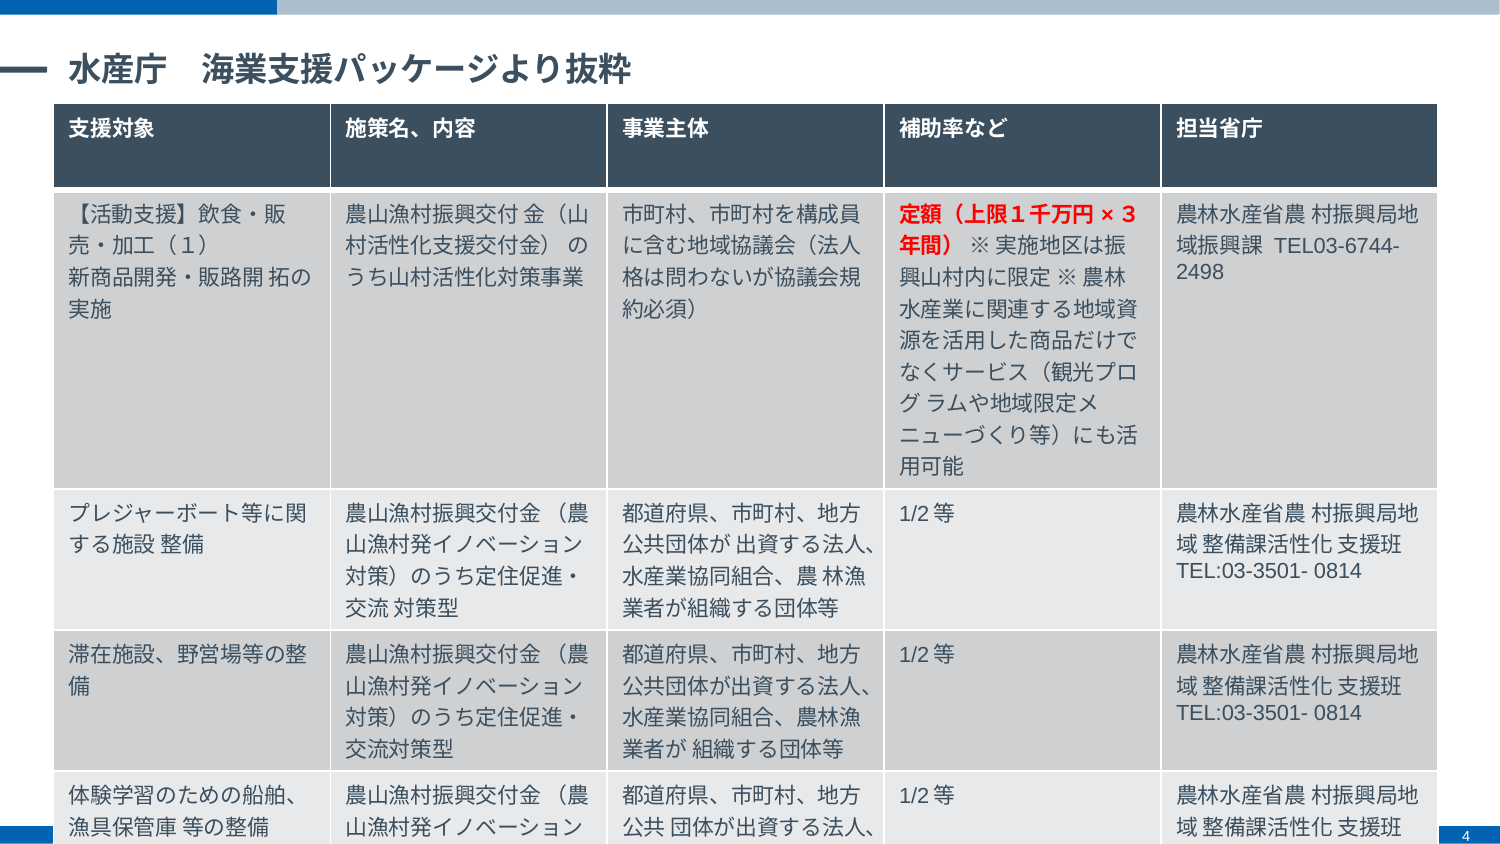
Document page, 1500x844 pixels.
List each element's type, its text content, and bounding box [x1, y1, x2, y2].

table_cell 都道府県、市町村、地方公共団体が 出資する法人、水産業協同組合、農 林漁業者が組織する団体等 [608, 490, 883, 629]
table_cell 1/2等 [885, 772, 1160, 844]
table_cell 定額（上限１千万円×３年間） ※ 実施地区は振興山村内に限定 ※ 農林水産業に関連する地域資源を活用した商品だけでなくサービス（観光プログ ラムや地域限定メニューづくり等）にも活用可能 [885, 193, 1160, 488]
table_cell 1/2等 [885, 490, 1160, 629]
table_cell 都道府県、市町村、地方公共 団体が出資する法人、水産 業協同組合、農林漁業者が 組織する団体等 [608, 772, 883, 844]
table_cell プレジャーボート等に関する施設 整備 [54, 490, 330, 629]
table_cell 農林水産省農 村振興局地域振興課 TEL03-6744- 2498 [1162, 193, 1437, 488]
table_cell 都道府県、市町村、地方公共団体が出資する法人、水産業協同組合、農林漁業者が 組織する団体等 [608, 631, 883, 770]
title 水産庁 海業支援パッケージより抜粋 [53, 45, 1348, 102]
table_cell 農山漁村振興交付金 （農山漁村発イノベーション 対策）のうち定住促進・交流 対策型 [331, 490, 606, 629]
table_cell 市町村、市町村を構成員に含む地域協議会（法人格は問わないが協議会規約必須） [608, 193, 883, 488]
table_cell 【活動支援】飲食・販売・加工（１） 新商品開発・販路開 拓の実施 [54, 193, 330, 488]
table_cell 滞在施設、野営場等の整備 [54, 631, 330, 770]
table_cell 体験学習のための船舶、 漁具保管庫 等の整備 [54, 772, 330, 844]
table_cell 農林水産省農 村振興局地域 整備課活性化 支援班 TEL:03-3501- 0814 [1162, 490, 1437, 629]
table_cell 農山漁村振興交付金 （農山漁村発イノベーション対策）のうち定住促進・ 交流対策型 [331, 631, 606, 770]
table_cell 農林水産省農 村振興局地域 整備課活性化 支援班 TEL:03-3501- 0814 [1162, 631, 1437, 770]
table_header 担当省庁 [1162, 104, 1437, 187]
table_cell 農山漁村振興交付金 （農山漁村発イノベーション対策）のうち定住促進・ 交流対策型 [331, 772, 606, 844]
table_cell 農林水産省農 村振興局地域 整備課活性化 支援班 TEL:03-3501- 0814 [1162, 772, 1437, 844]
table_header 補助率など [885, 104, 1160, 187]
table_header 施策名、内容 [331, 104, 606, 187]
table_header 事業主体 [608, 104, 883, 187]
table_cell 農山漁村振興交付 金（山村活性化支援交付金） のうち山村活性化対策事業 [331, 193, 606, 488]
table_cell 1/2等 [885, 631, 1160, 770]
table_header 支援対象 [54, 104, 330, 187]
